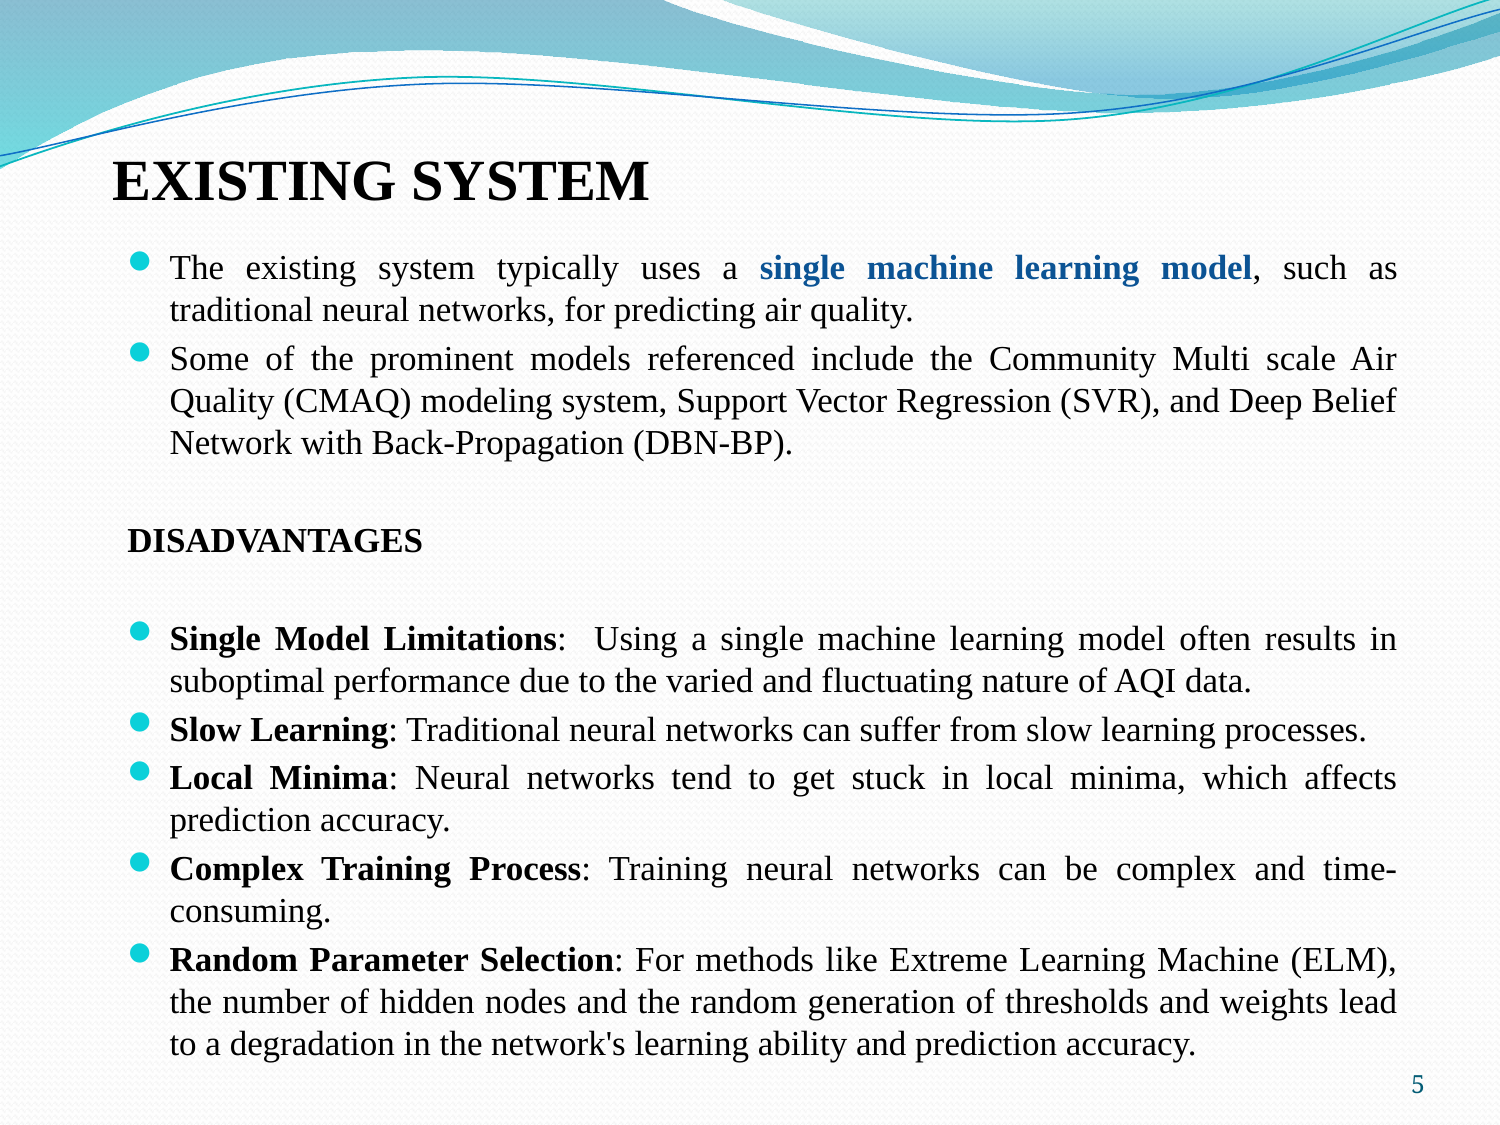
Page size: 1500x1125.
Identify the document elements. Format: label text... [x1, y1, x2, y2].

slide_number 5 [1299, 1042, 1425, 1103]
list The existing system typically uses a single machine learning model, such as traditional neural networks, for predicting air quality. Some of the prominent models referenced include the Community Multi scale Air Quality (CMAQ) modeling system, Support Vector Regression (SVR), and Deep Belief Network with Back-Propagation (DBN-BP). DISADVANTAGES Single Model Limitations: Using a single machine learning model often results in suboptimal performance due to the varied and fluctuating nature of AQI data. Slow Learning: Traditional neural networks can suffer from slow learning processes. Local Minima: Neural networks tend to get stuck in local minima, which affects prediction accuracy. Complex Training Process: Training neural networks can be complex and time-consuming. Random Parameter Selection: For methods like Extreme Learning Machine (ELM), the number of hidden nodes and the random generation of thresholds and weights lead to a degradation in the network's learning ability and prediction accuracy. [112, 237, 1413, 1088]
title EXISTING SYSTEM [112, 28, 1425, 213]
